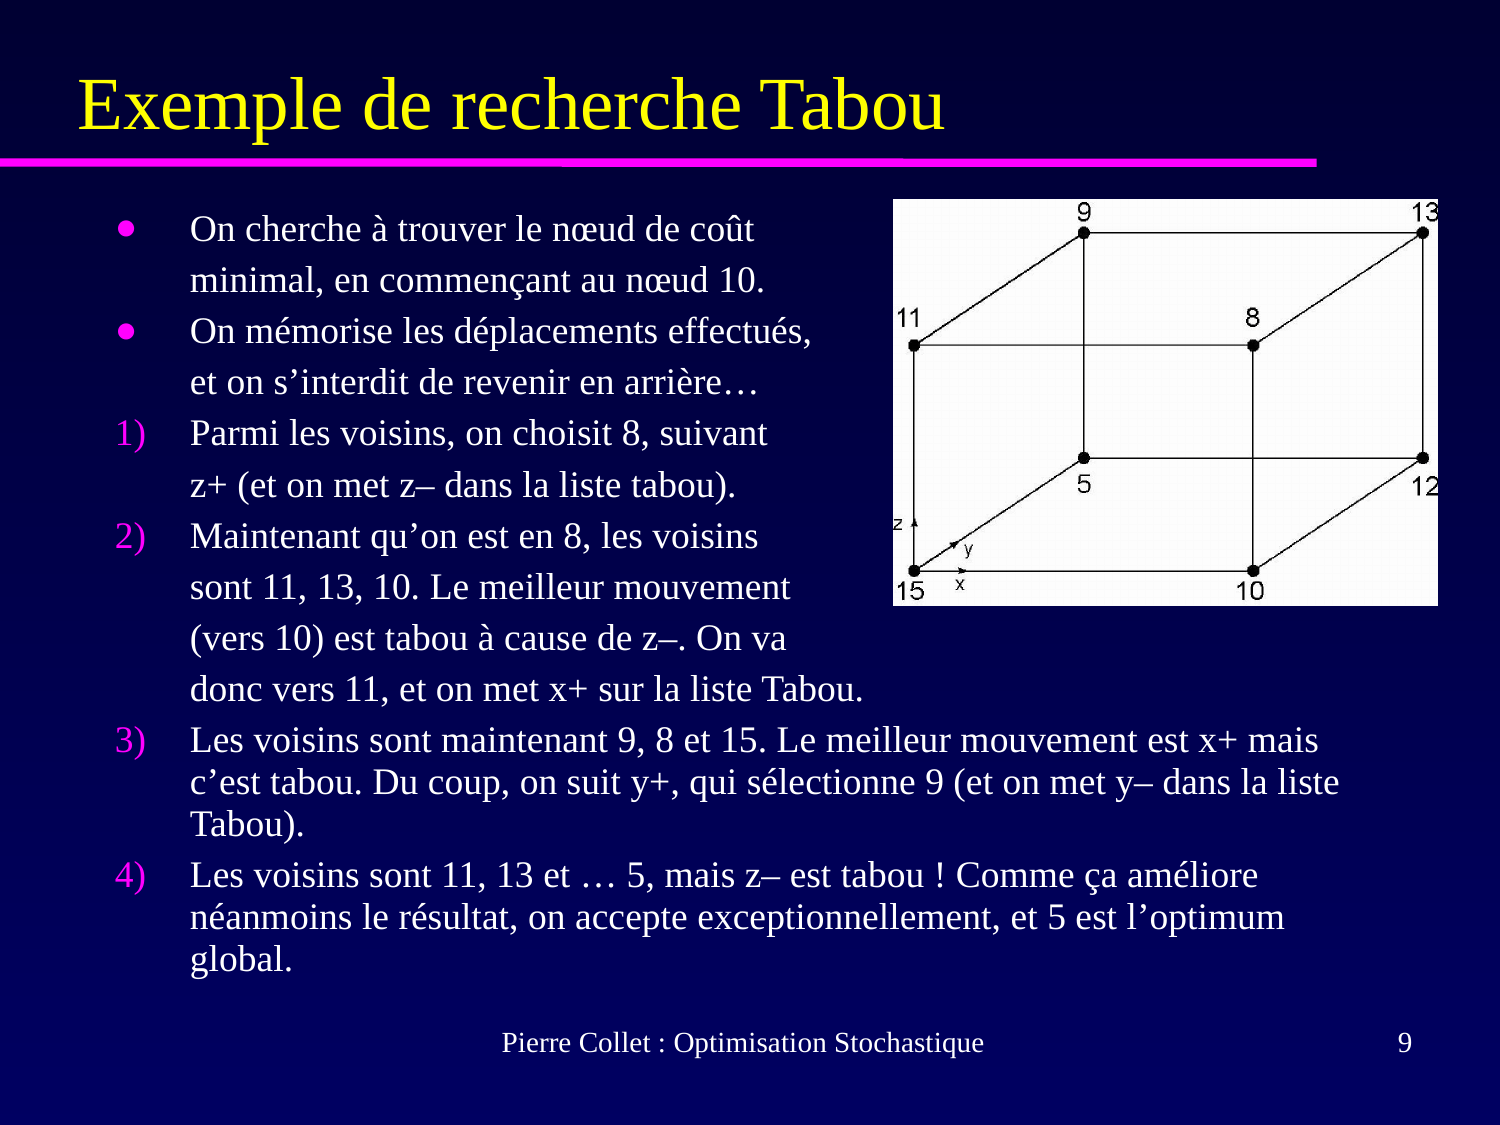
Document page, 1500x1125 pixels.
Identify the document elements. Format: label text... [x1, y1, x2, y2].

list On cherche à trouver le nœud de coût minimal, en commençant au nœud 10. On mémorise les déplacements effectués, et on s’interdit de revenir en arrière… Parmi les voisins, on choisit 8, suivant z+ (et on met z– dans la liste tabou). Maintenant qu’on est en 8, les voisins sont 11, 13, 10. Le meilleur mouvement (vers 10) est tabou à cause de z–. On va donc vers 11, et on met x+ sur la liste Tabou. Les voisins sont maintenant 9, 8 et 15. Le meilleur mouvement est x+ mais c’est tabou. Du coup, on suit y+, qui sélectionne 9 (et on met y– dans la liste Tabou). Les voisins sont 11, 13 et … 5, mais z– est tabou ! Comme ça améliore néanmoins le résultat, on accepte exceptionnellement, et 5 est l’optimum global. [99, 200, 1368, 1038]
footer Pierre Collet : Optimisation Stochastique [477, 1038, 1010, 1078]
slide_number ‹#› [1125, 1012, 1428, 1078]
title Exemple de recherche Tabou [62, 44, 1338, 150]
picture [892, 199, 1438, 607]
